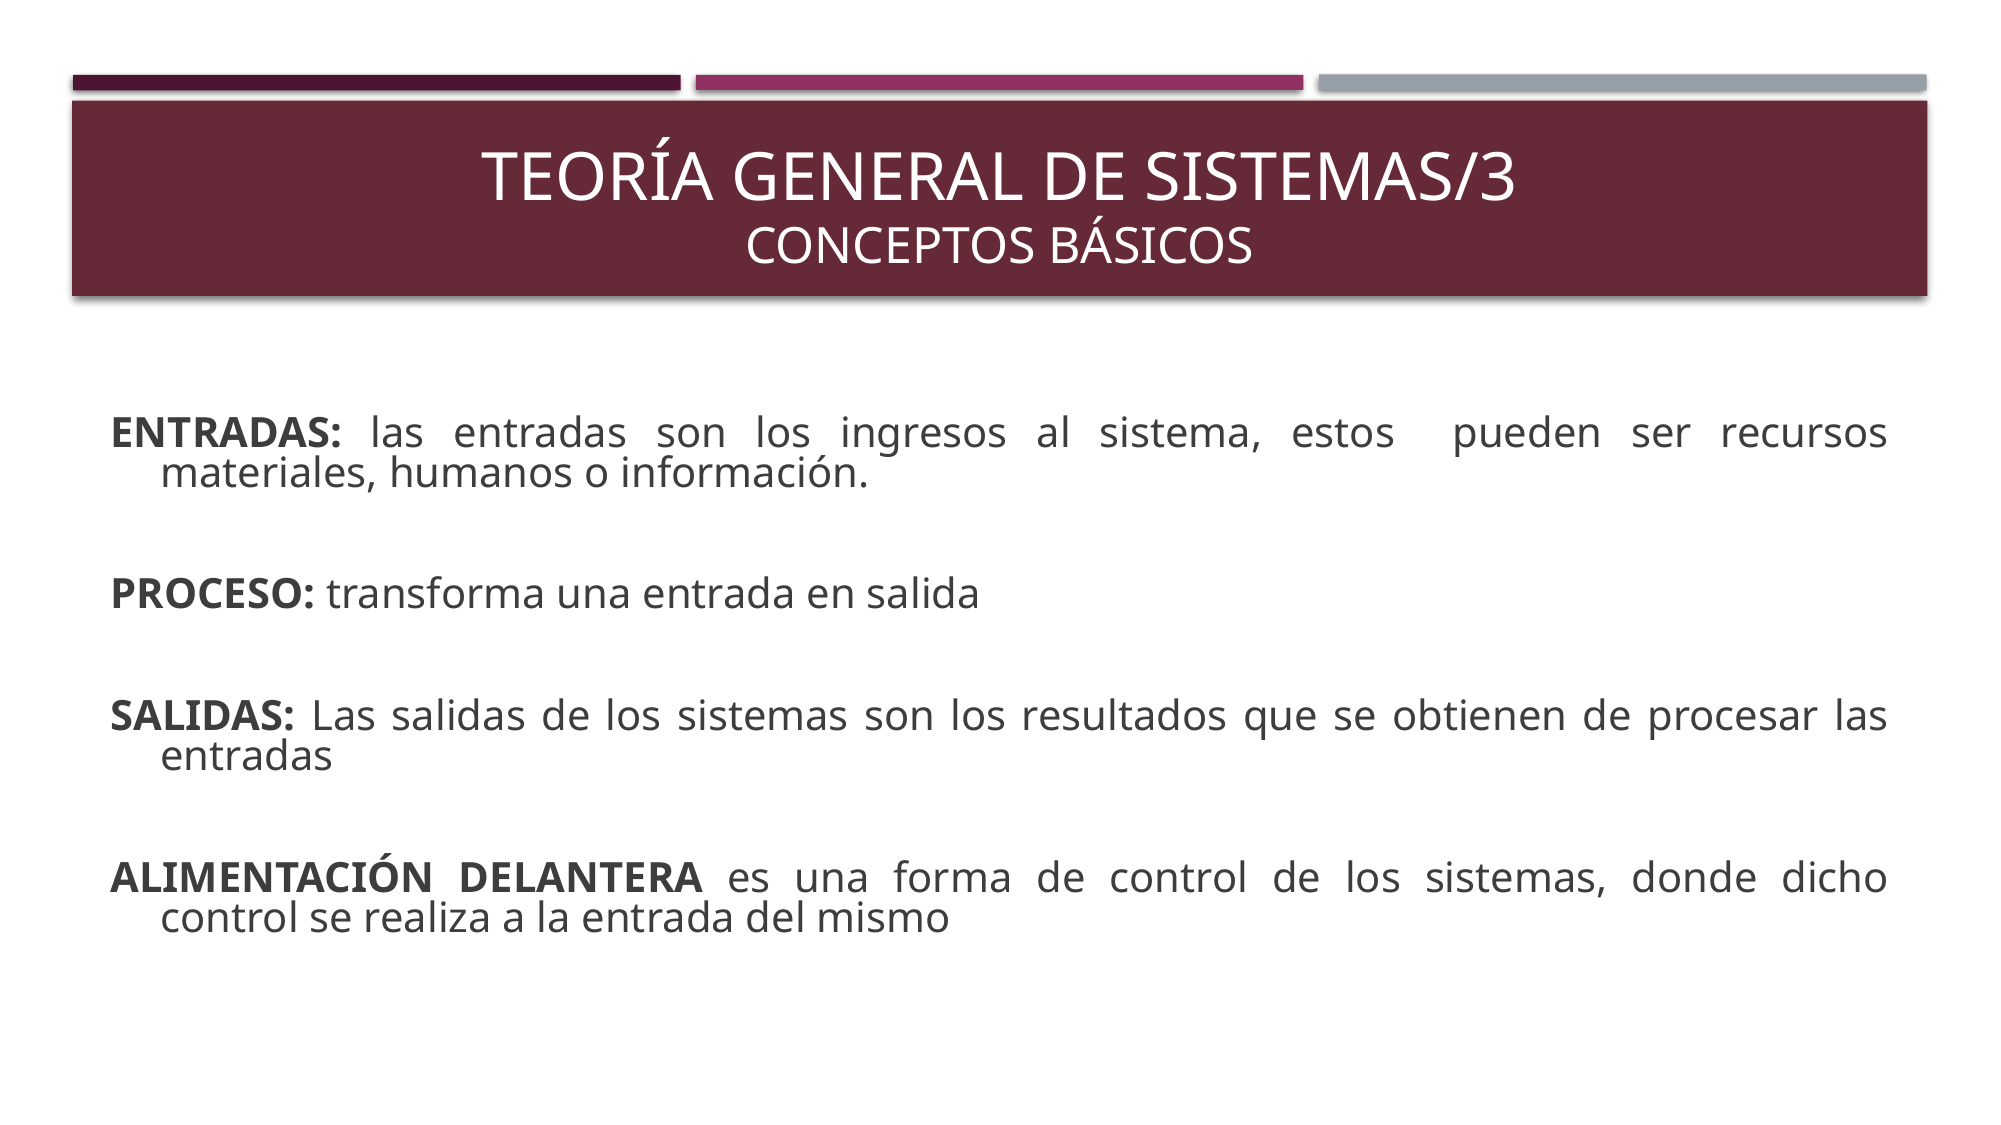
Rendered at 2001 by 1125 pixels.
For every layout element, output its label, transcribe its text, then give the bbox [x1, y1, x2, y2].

list ENTRADAS: las entradas son los ingresos al sistema, estos pueden ser recursos materiales, humanos o información. PROCESO: transforma una entrada en salida SALIDAS: Las salidas de los sistemas son los resultados que se obtienen de procesar las entradas ALIMENTACIÓN DELANTERA es una forma de control de los sistemas, donde dicho control se realiza a la entrada del mismo [95, 406, 1905, 1010]
title Teoría general de sistemas/3 conceptos básicos [95, 115, 1905, 282]
